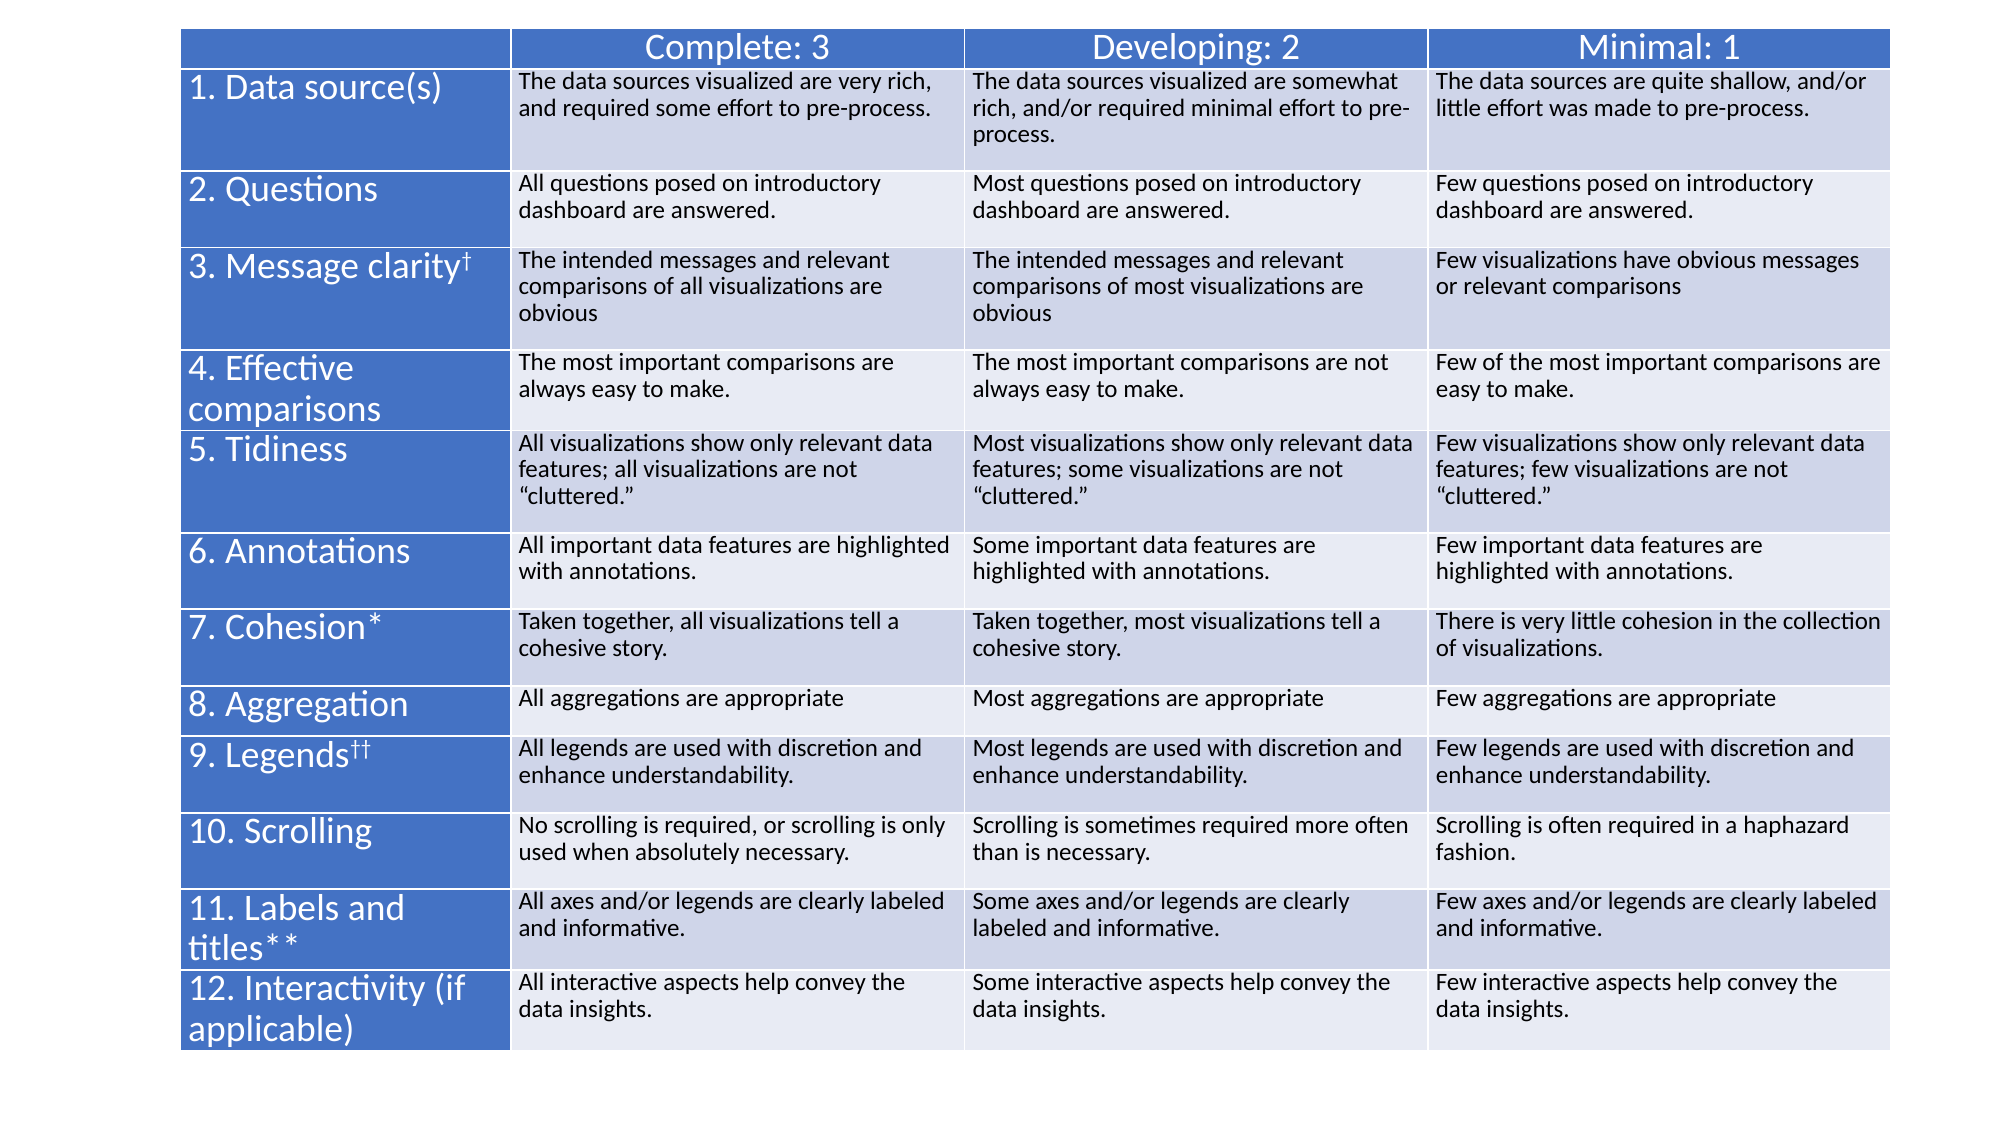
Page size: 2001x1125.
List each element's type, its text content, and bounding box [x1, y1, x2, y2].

table_cell No scrolling is required, or scrolling is only used when absolutely necessary. [512, 814, 964, 888]
table_cell All legends are used with discretion and enhance understandability. [512, 737, 964, 812]
table_cell There is very little cohesion in the collection of visualizations. [1429, 610, 1890, 685]
table_cell 11. Labels and titles** [181, 890, 510, 969]
table_header Minimal: 1 [1429, 29, 1890, 68]
table_cell 8. Aggregation [181, 687, 510, 735]
table_header [181, 29, 510, 68]
table_cell Few visualizations show only relevant data features; few visualizations are not “cluttered.” [1429, 431, 1890, 532]
table_cell Taken together, all visualizations tell a cohesive story. [512, 610, 964, 685]
table_cell Few aggregations are appropriate [1429, 687, 1890, 735]
table_cell Few of the most important comparisons are easy to make. [1429, 351, 1890, 430]
table_cell Most questions posed on introductory dashboard are answered. [965, 172, 1427, 247]
table_cell Few visualizations have obvious messages or relevant comparisons [1429, 248, 1890, 349]
table_cell Taken together, most visualizations tell a cohesive story. [965, 610, 1427, 685]
table_cell The most important comparisons are not always easy to make. [965, 351, 1427, 430]
table_cell 7. Cohesion* [181, 610, 510, 685]
table_cell 5. Tidiness [181, 431, 510, 532]
table_cell All questions posed on introductory dashboard are answered. [512, 172, 964, 247]
table_cell Few questions posed on introductory dashboard are answered. [1429, 172, 1890, 247]
table_cell 12. Interactivity (if applicable) [181, 971, 510, 1050]
table_cell 9. Legends†† [181, 737, 510, 812]
table_cell The intended messages and relevant comparisons of all visualizations are obvious [512, 248, 964, 349]
table_cell The data sources are quite shallow, and/or little effort was made to pre-process. [1429, 70, 1890, 170]
table_cell 2. Questions [181, 172, 510, 247]
table_cell Most aggregations are appropriate [965, 687, 1427, 735]
table_cell Few legends are used with discretion and enhance understandability. [1429, 737, 1890, 812]
table_header Complete: 3 [512, 29, 964, 68]
table_cell 1. Data source(s) [181, 70, 510, 170]
table_cell All interactive aspects help convey the data insights. [512, 971, 964, 1050]
table_cell 3. Message clarity† [181, 248, 510, 349]
table_cell Few axes and/or legends are clearly labeled and informative. [1429, 890, 1890, 969]
table_cell Some important data features are highlighted with annotations. [965, 534, 1427, 608]
table_cell The data sources visualized are somewhat rich, and/or required minimal effort to pre-process. [965, 70, 1427, 170]
table_cell 4. Effective comparisons [181, 351, 510, 430]
table_cell The intended messages and relevant comparisons of most visualizations are obvious [965, 248, 1427, 349]
table_cell Some interactive aspects help convey the data insights. [965, 971, 1427, 1050]
table_cell Most legends are used with discretion and enhance understandability. [965, 737, 1427, 812]
table_cell The data sources visualized are very rich, and required some effort to pre-process. [512, 70, 964, 170]
table_cell The most important comparisons are always easy to make. [512, 351, 964, 430]
table_cell All axes and/or legends are clearly labeled and informative. [512, 890, 964, 969]
table_cell Most visualizations show only relevant data features; some visualizations are not “cluttered.” [965, 431, 1427, 532]
table_cell Scrolling is sometimes required more often than is necessary. [965, 814, 1427, 888]
table_cell Few interactive aspects help convey the data insights. [1429, 971, 1890, 1050]
table_cell Some axes and/or legends are clearly labeled and informative. [965, 890, 1427, 969]
table_cell 6. Annotations [181, 534, 510, 608]
table_header Developing: 2 [965, 29, 1427, 68]
table_cell All aggregations are appropriate [512, 687, 964, 735]
table_cell Scrolling is often required in a haphazard fashion. [1429, 814, 1890, 888]
table_cell All important data features are highlighted with annotations. [512, 534, 964, 608]
table_cell Few important data features are highlighted with annotations. [1429, 534, 1890, 608]
table_cell All visualizations show only relevant data features; all visualizations are not “cluttered.” [512, 431, 964, 532]
table_cell 10. Scrolling [181, 814, 510, 888]
